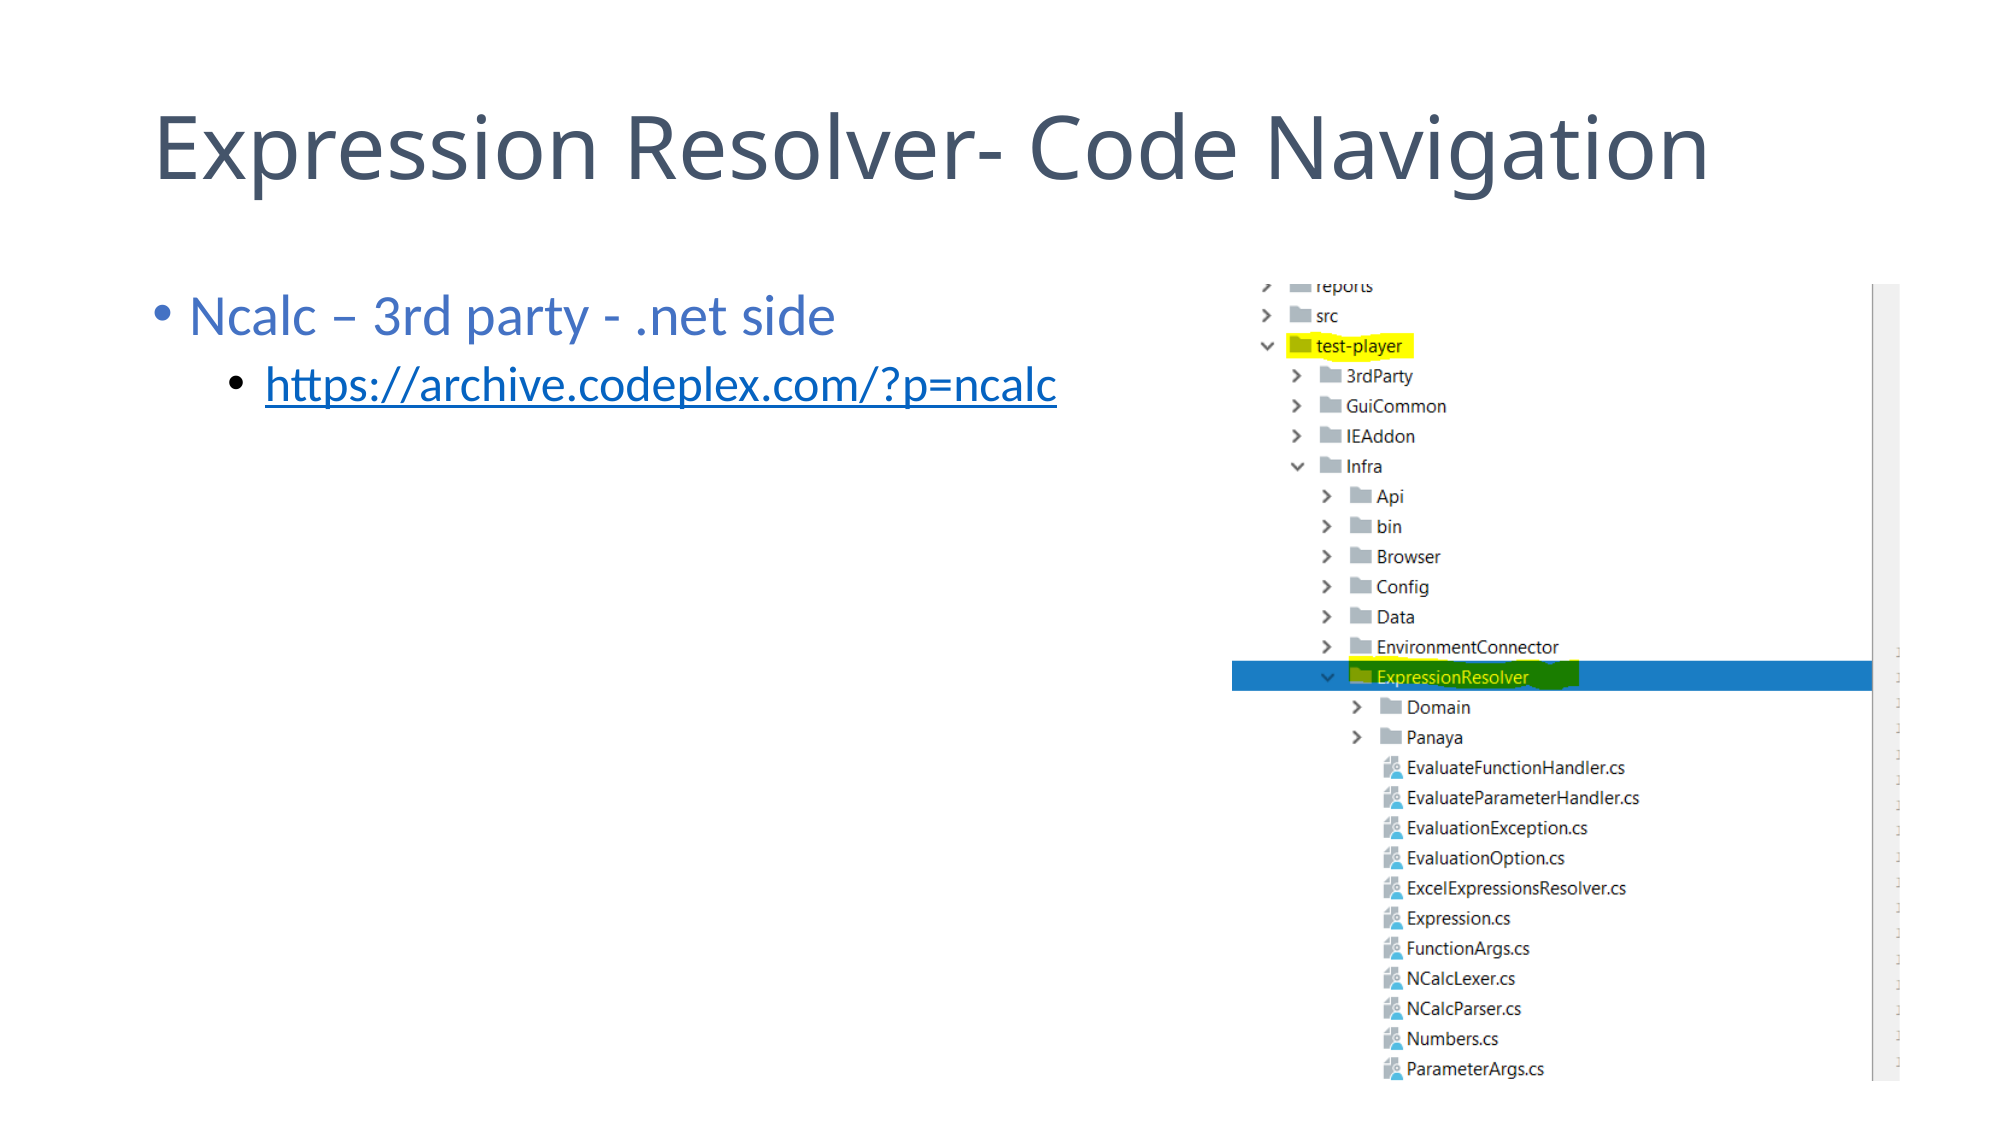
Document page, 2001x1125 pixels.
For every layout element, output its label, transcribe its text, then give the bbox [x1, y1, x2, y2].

picture [1225, 284, 1900, 1081]
list Ncalc – 3rd party - .net side https://archive.codeplex.com/?p=ncalc [137, 277, 1937, 1053]
title Expression Resolver- Code Navigation [137, 94, 1863, 277]
